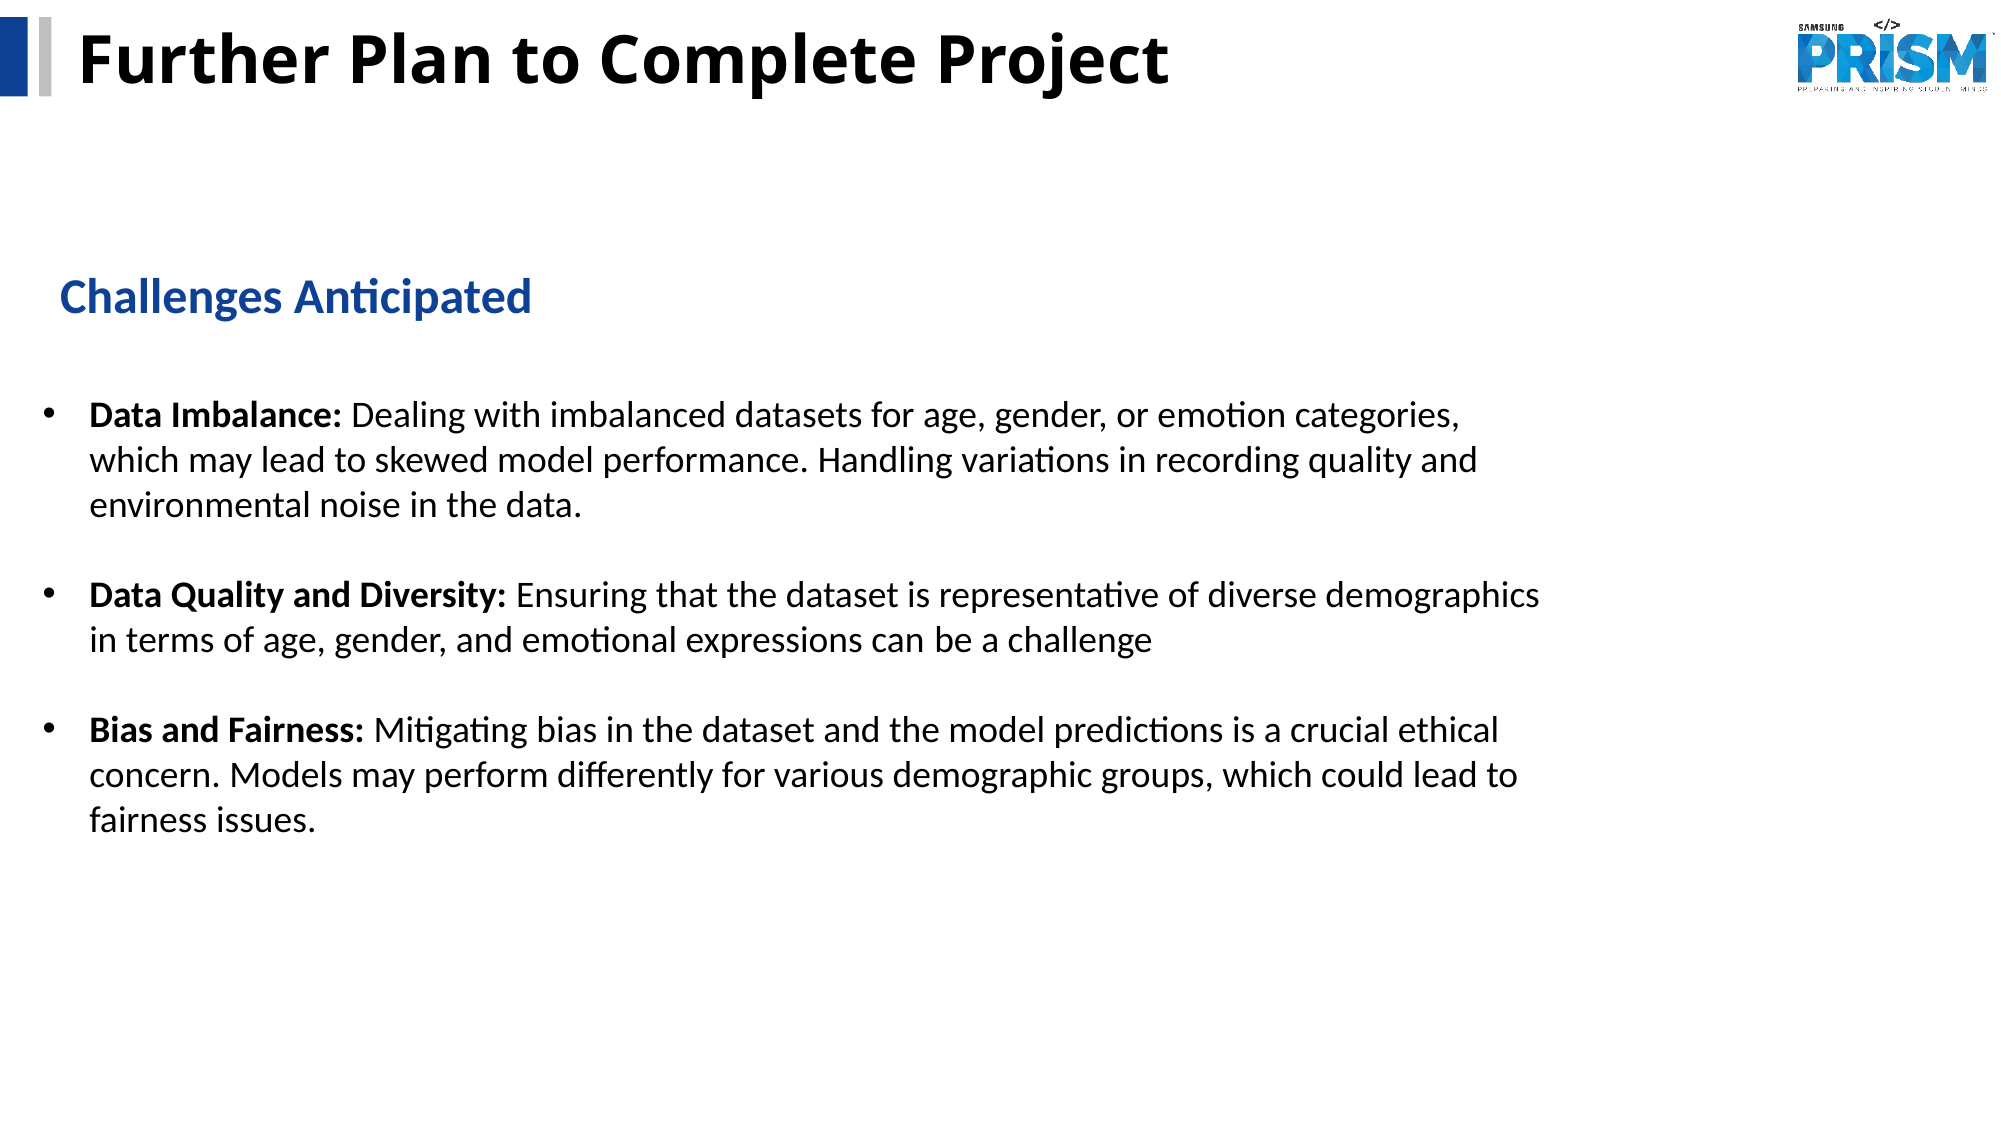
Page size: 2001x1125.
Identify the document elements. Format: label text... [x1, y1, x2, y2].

picture [1794, 17, 2000, 96]
text_box Data Imbalance: Dealing with imbalanced datasets for age, gender, or emotion categories, which may lead to skewed model performance. Handling variations in recording quality and environmental noise in the data. Data Quality and Diversity: Ensuring that the dataset is representative of diverse demographics in terms of age, gender, and emotional expressions can be a challenge Bias and Fairness: Mitigating bias in the dataset and the model predictions is a crucial ethical concern. Models may perform differently for various demographic groups, which could lead to fairness issues. [27, 382, 1559, 848]
text_box Further Plan to Complete Project [62, 9, 1605, 105]
text_box Challenges Anticipated [45, 256, 1057, 332]
text_box [0, 16, 29, 97]
text_box [38, 16, 52, 97]
